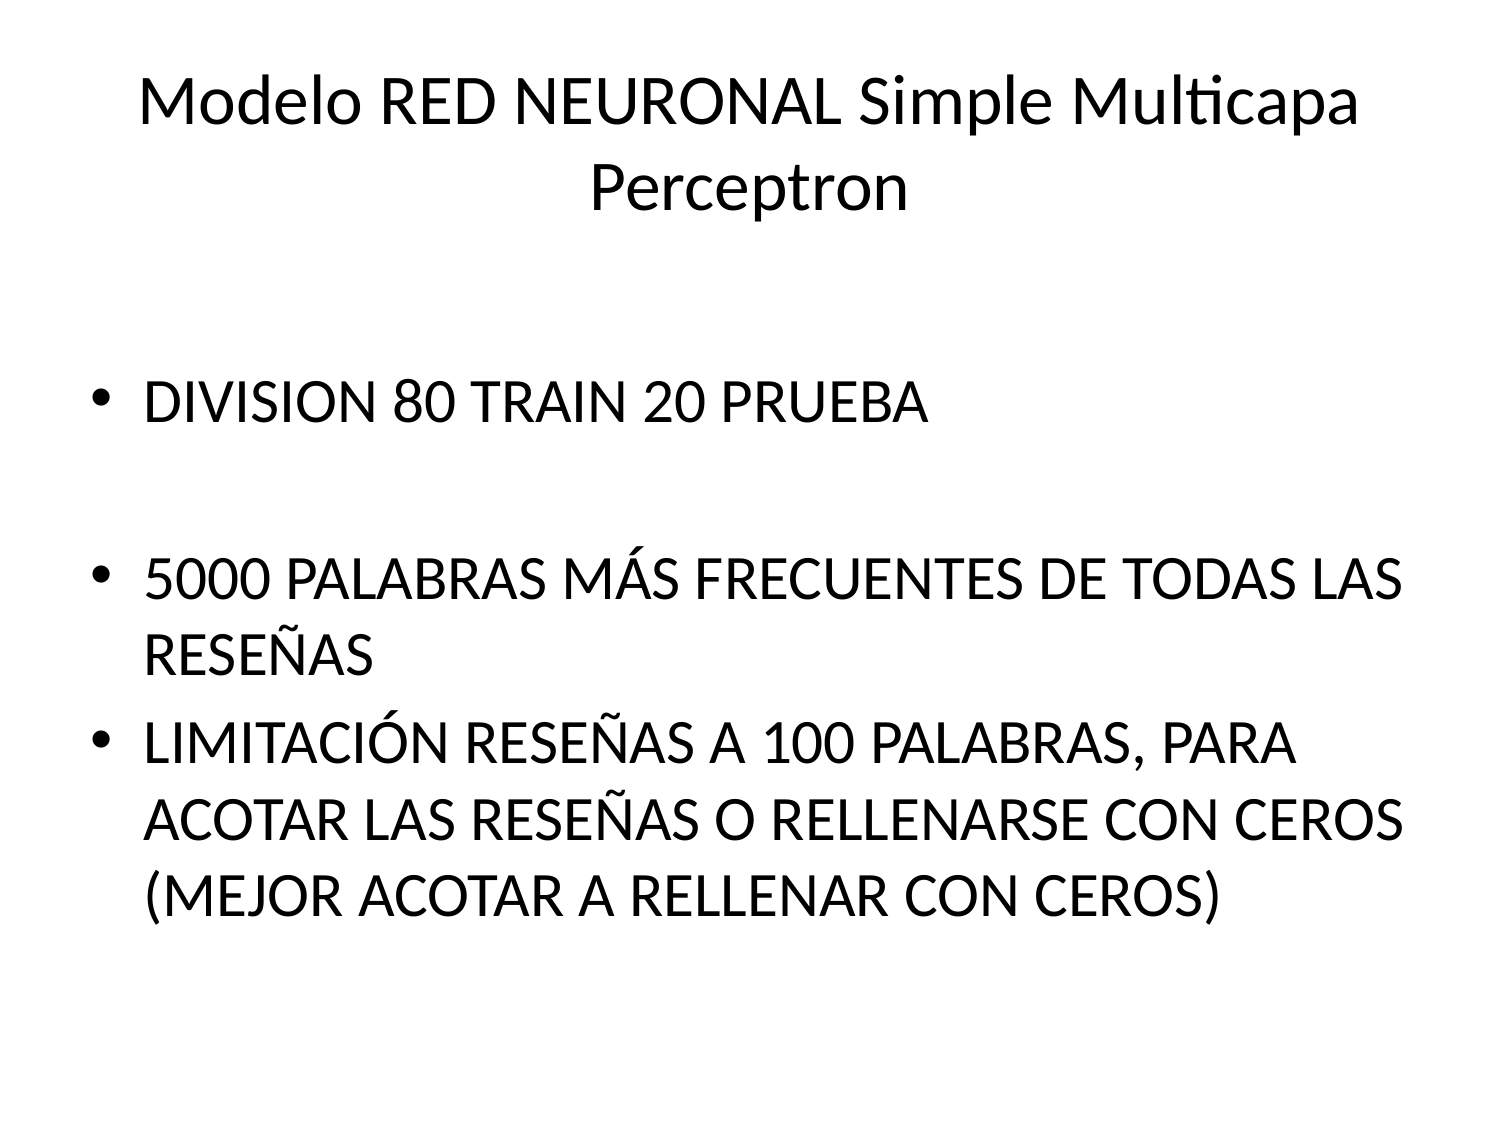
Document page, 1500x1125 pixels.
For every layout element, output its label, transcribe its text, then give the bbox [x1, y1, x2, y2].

list DIVISION 80 TRAIN 20 PRUEBA 5000 PALABRAS MÁS FRECUENTES DE TODAS LAS RESEÑAS LIMITACIÓN RESEÑAS A 100 PALABRAS, PARA ACOTAR LAS RESEÑAS O RELLENARSE CON CEROS (MEJOR ACOTAR A RELLENAR CON CEROS) [75, 262, 1425, 1005]
title Modelo RED NEURONAL Simple Multicapa Perceptron [75, 45, 1425, 233]
